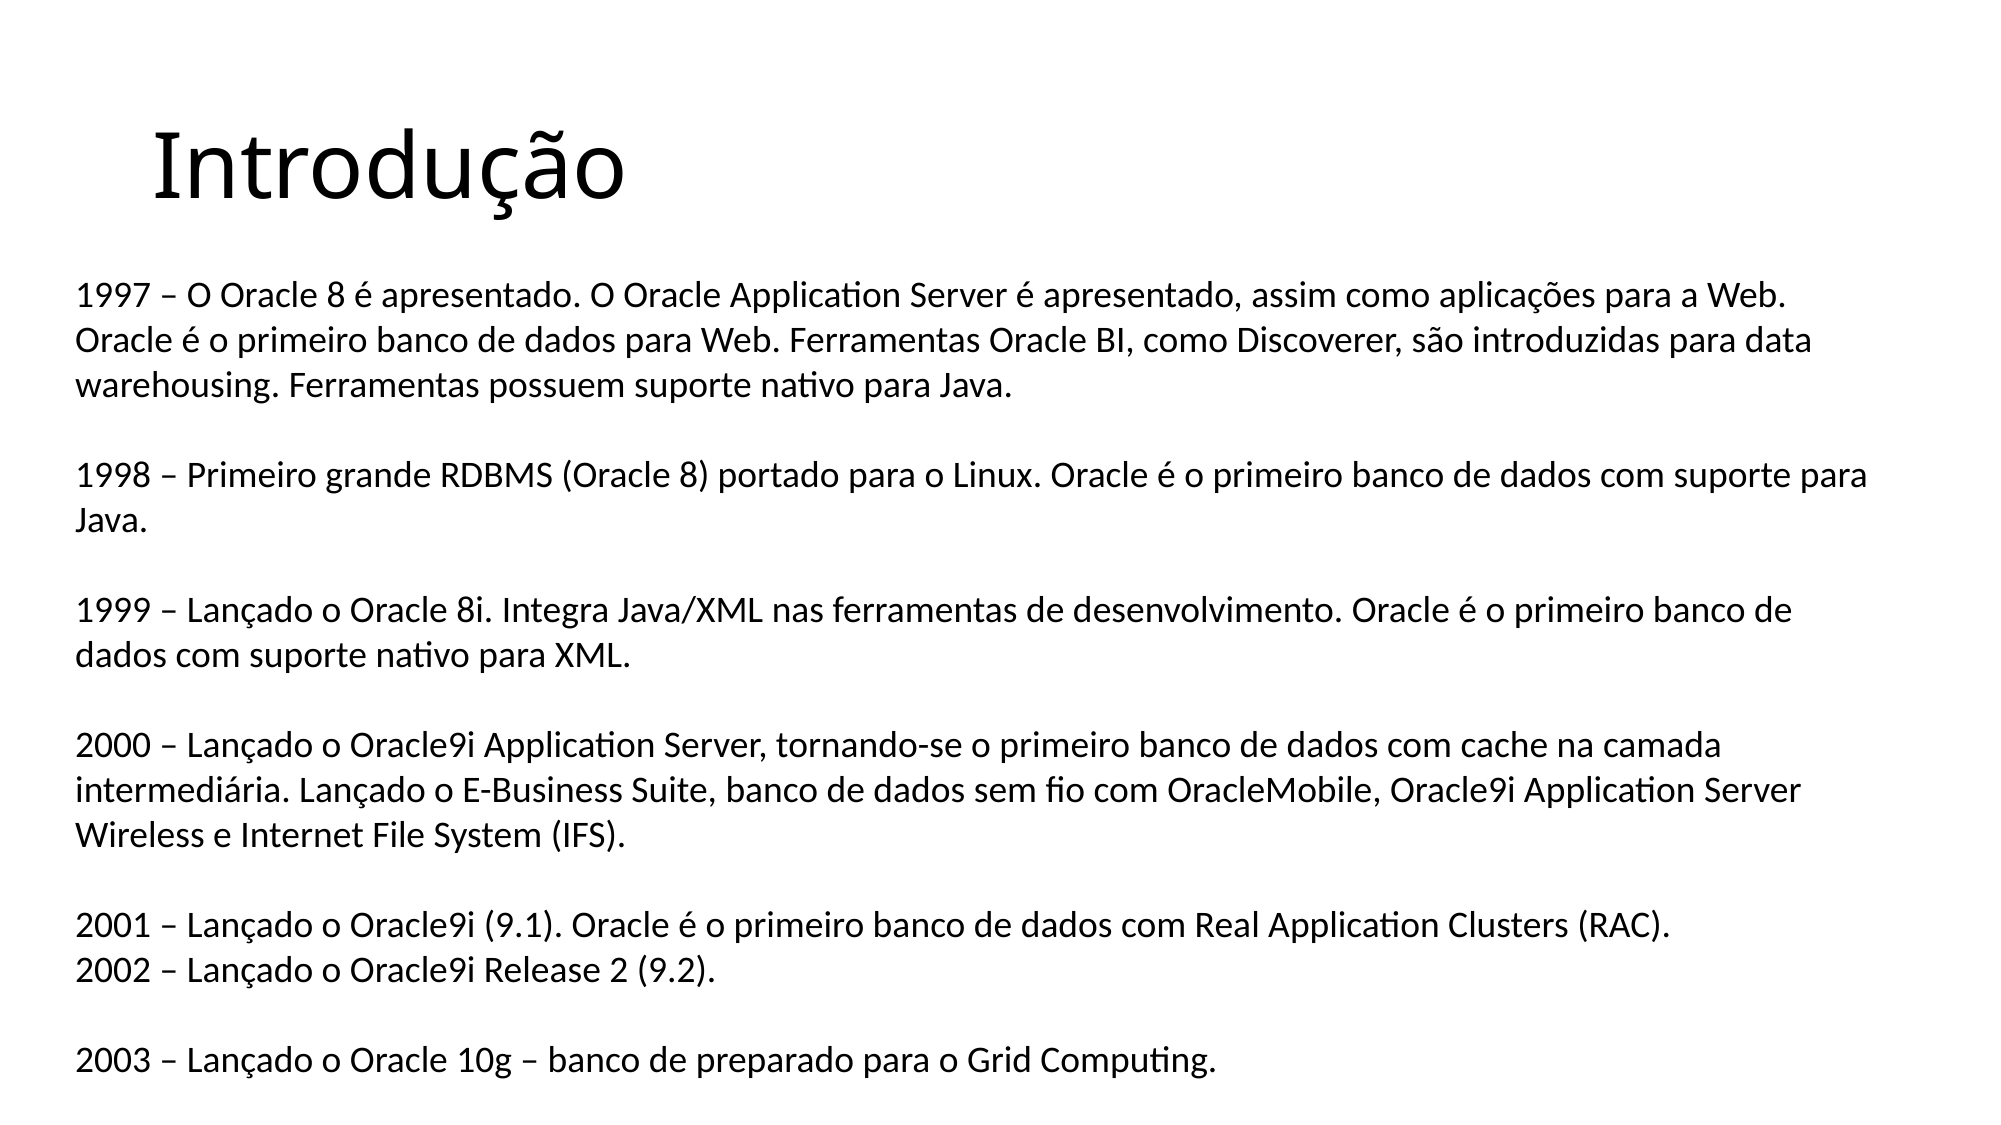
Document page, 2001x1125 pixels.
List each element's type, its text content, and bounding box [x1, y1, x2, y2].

text_box 1997 – O Oracle 8 é apresentado. O Oracle Application Server é apresentado, assim como aplicações para a Web. Oracle é o primeiro banco de dados para Web. Ferramentas Oracle BI, como Discoverer, são introduzidas para data warehousing. Ferramentas possuem suporte nativo para Java. 1998 – Primeiro grande RDBMS (Oracle 8) portado para o Linux. Oracle é o primeiro banco de dados com suporte para Java. 1999 – Lançado o Oracle 8i. Integra Java/XML nas ferramentas de desenvolvimento. Oracle é o primeiro banco de dados com suporte nativo para XML. 2000 – Lançado o Oracle9i Application Server, tornando-se o primeiro banco de dados com cache na camada intermediária. Lançado o E-Business Suite, banco de dados sem fio com OracleMobile, Oracle9i Application Server Wireless e Internet File System (IFS). 2001 – Lançado o Oracle9i (9.1). Oracle é o primeiro banco de dados com Real Application Clusters (RAC). 2002 – Lançado o Oracle9i Release 2 (9.2). 2003 – Lançado o Oracle 10g – banco de preparado para o Grid Computing. [60, 262, 1902, 1088]
title Introdução [137, 59, 1863, 262]
